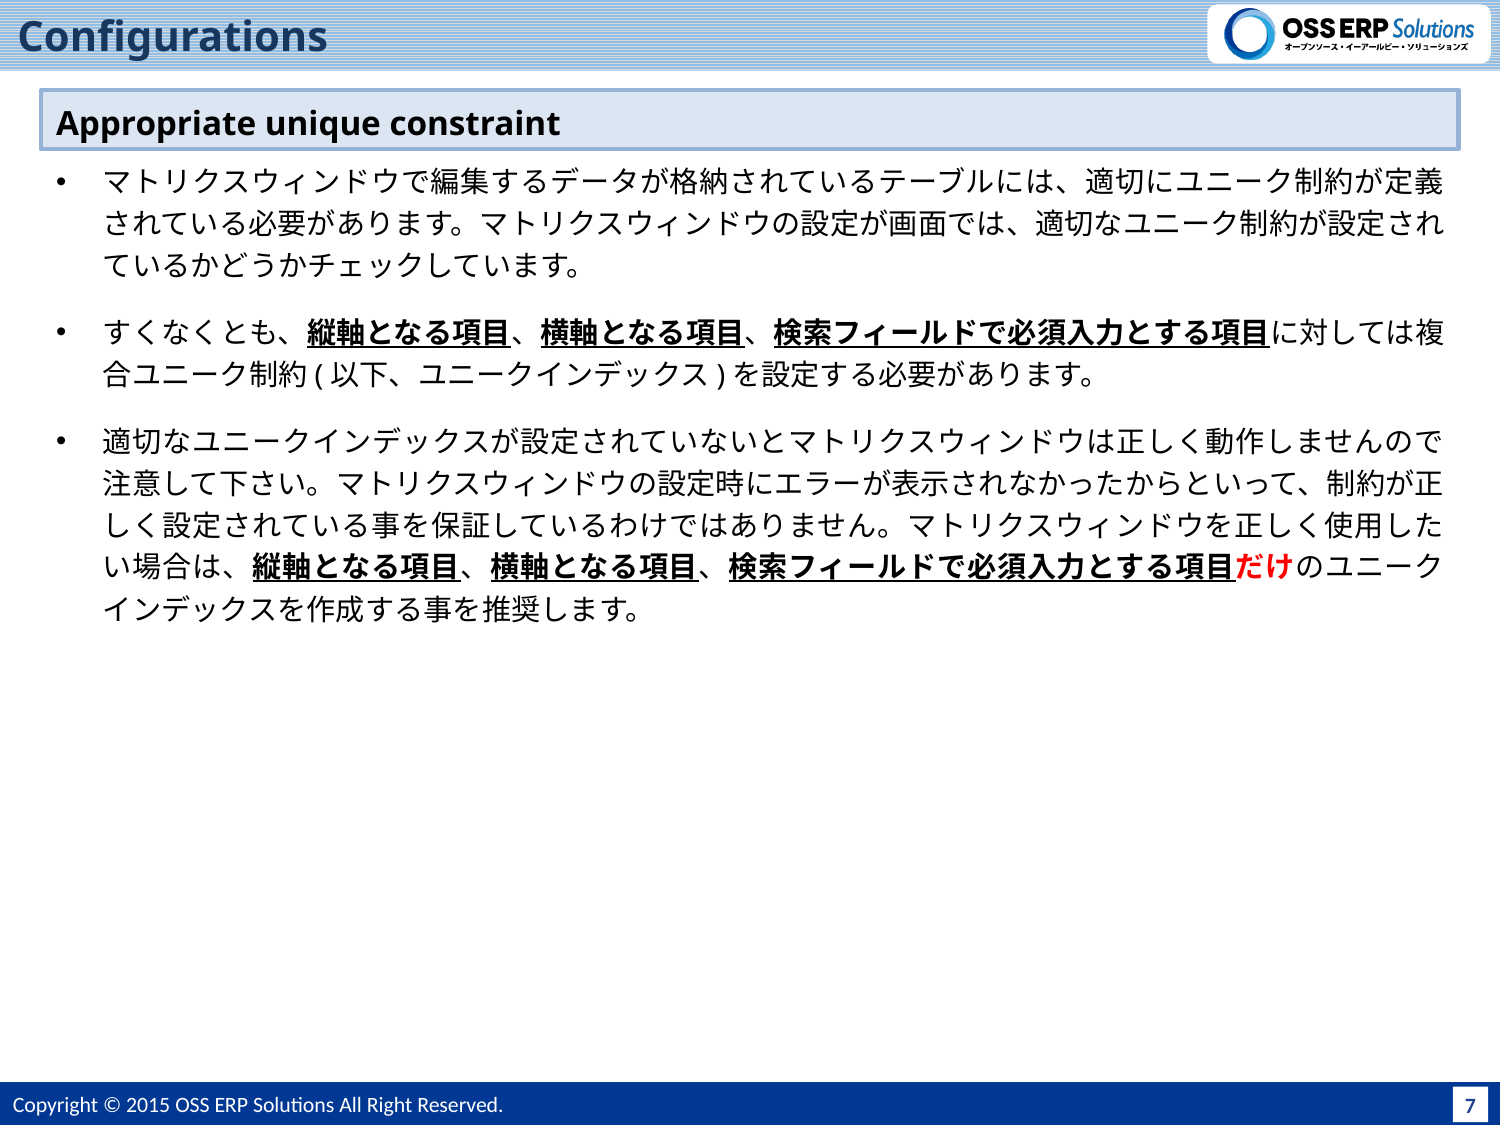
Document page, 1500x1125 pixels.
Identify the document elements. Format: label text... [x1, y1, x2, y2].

picture [1353, 8, 1474, 60]
title Configurations [2, 0, 1353, 70]
text_box Appropriate unique constraint [39, 88, 1461, 147]
text_box マトリクスウィンドウで編集するデータが格納されているテーブルには、適切にユニーク制約が定義されている必要があります。マトリクスウィンドウの設定が画面では、適切なユニーク制約が設定されているかどうかチェックしています。 すくなくとも、縦軸となる項目、横軸となる項目、検索フィールドで必須入力とする項目に対しては複合ユニーク制約(以下、ユニークインデックス)を設定する必要があります。 適切なユニークインデックスが設定されていないとマトリクスウィンドウは正しく動作しませんので注意して下さい。マトリクスウィンドウの設定時にエラーが表示されなかったからといって、制約が正しく設定されている事を保証しているわけではありません。マトリクスウィンドウを正しく使用したい場合は、縦軸となる項目、横軸となる項目、検索フィールドで必須入力とする項目だけのユニークインデックスを作成する事を推奨します。 [39, 147, 1461, 635]
